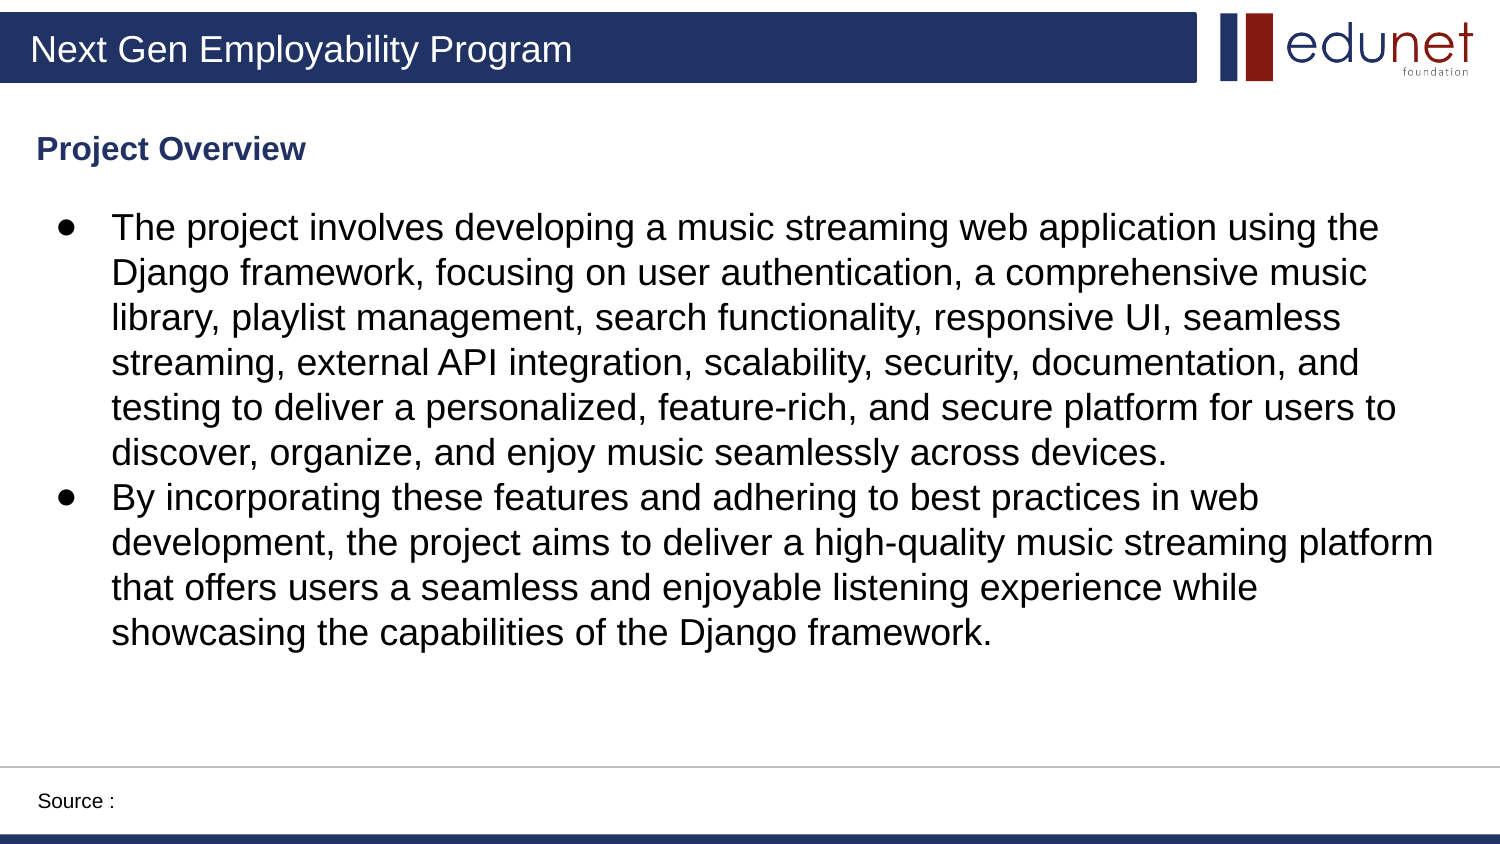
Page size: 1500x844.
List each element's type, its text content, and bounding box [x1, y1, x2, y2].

picture [1279, 14, 1482, 83]
text_box The project involves developing a music streaming web application using the Django framework, focusing on user authentication, a comprehensive music library, playlist management, search functionality, responsive UI, seamless streaming, external API integration, scalability, security, documentation, and testing to deliver a personalized, feature-rich, and secure platform for users to discover, organize, and enjoy music seamlessly across devices. By incorporating these features and adhering to best practices in web development, the project aims to deliver a high-quality music streaming platform that offers users a seamless and enjoyable listening experience while showcasing the capabilities of the Django framework. [21, 187, 1462, 668]
text_box Source : [22, 776, 139, 826]
title Project Overview [21, 111, 504, 165]
